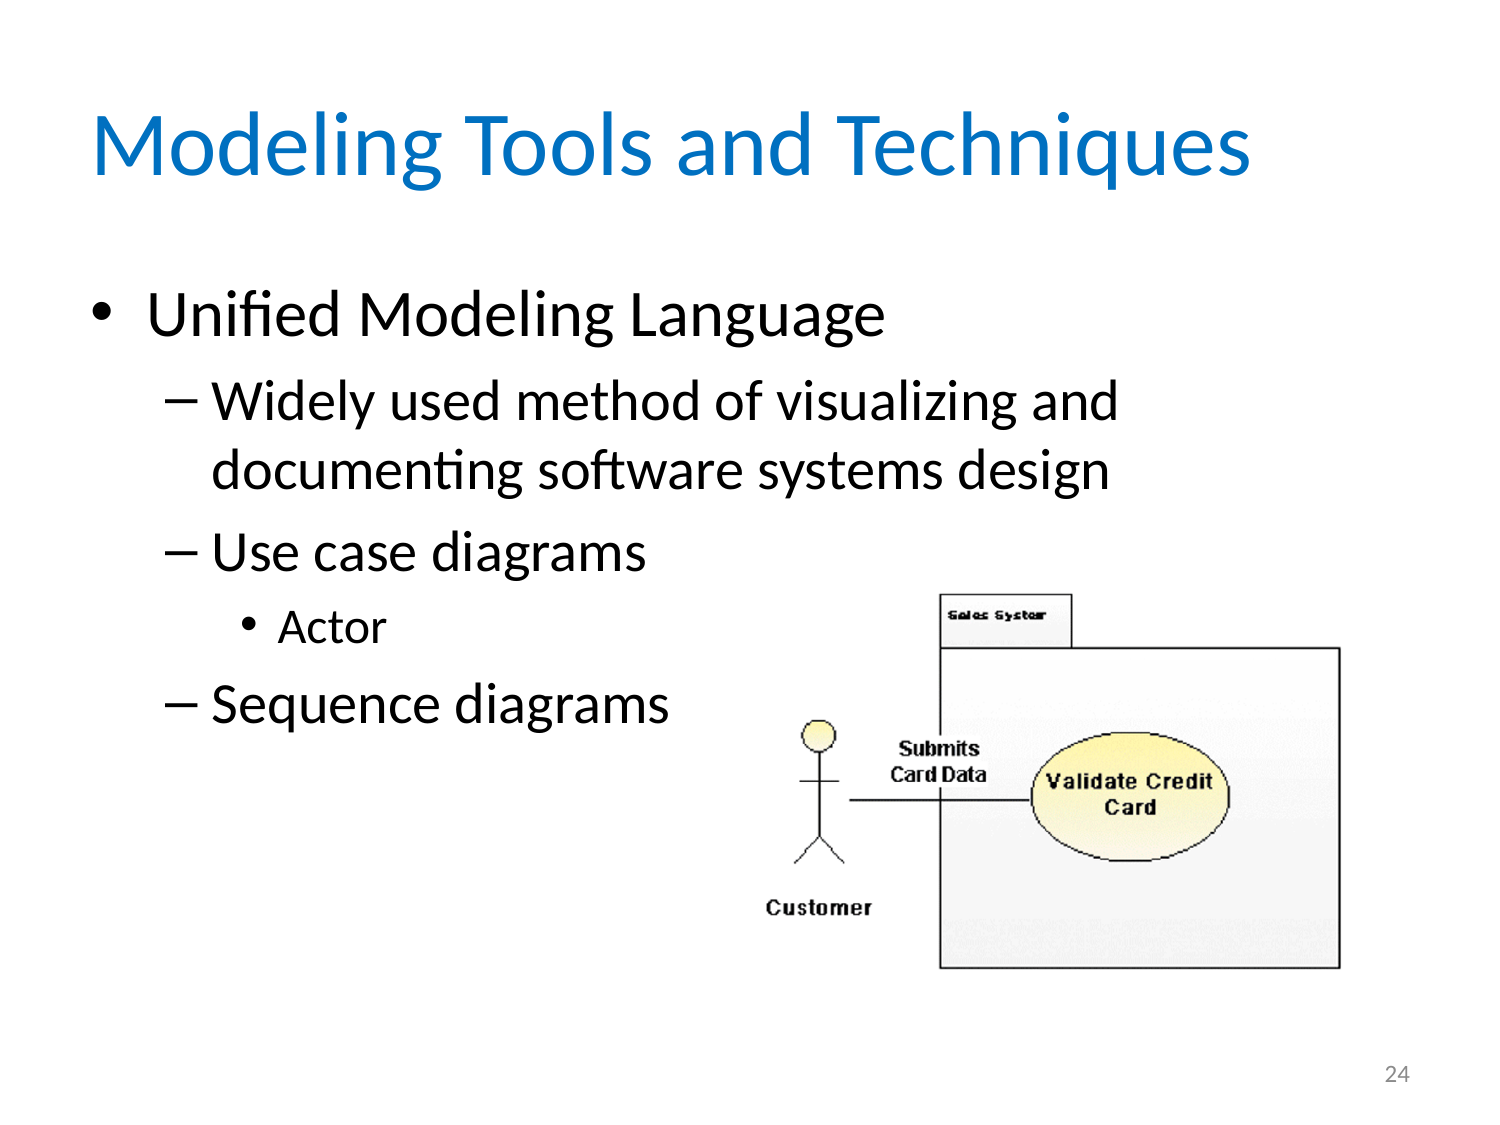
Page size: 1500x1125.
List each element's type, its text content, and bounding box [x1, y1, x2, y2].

picture [749, 560, 1363, 997]
list Unified Modeling Language Widely used method of visualizing and documenting software systems design Use case diagrams Actor Sequence diagrams [74, 262, 1426, 1006]
title Modeling Tools and Techniques [74, 44, 1426, 233]
slide_number 24 [1074, 1042, 1425, 1103]
